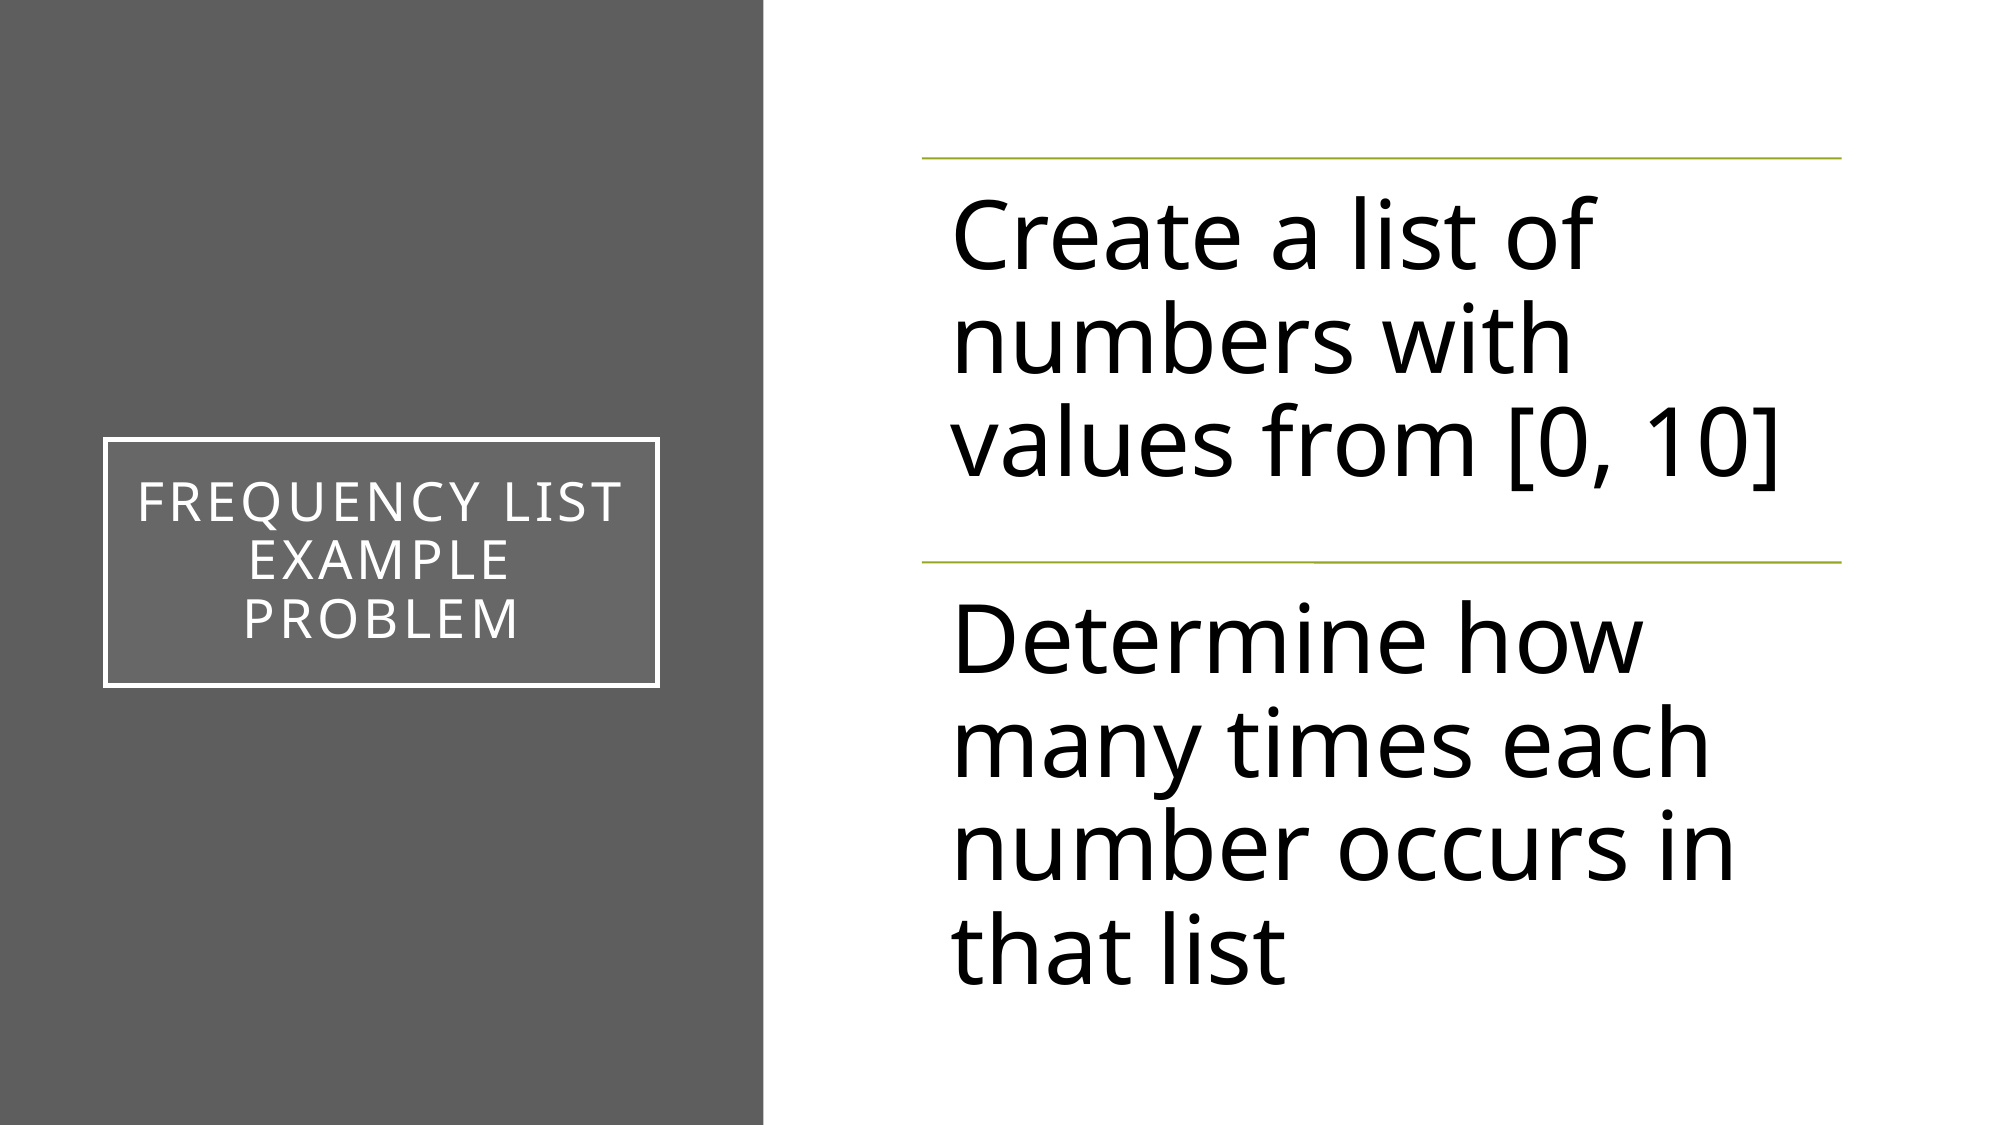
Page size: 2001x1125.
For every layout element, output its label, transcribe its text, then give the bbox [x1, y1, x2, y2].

text_box [764, 0, 2000, 1125]
text_box [0, 0, 764, 1125]
title Frequency List Example Problem [103, 437, 660, 688]
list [921, 158, 1842, 967]
